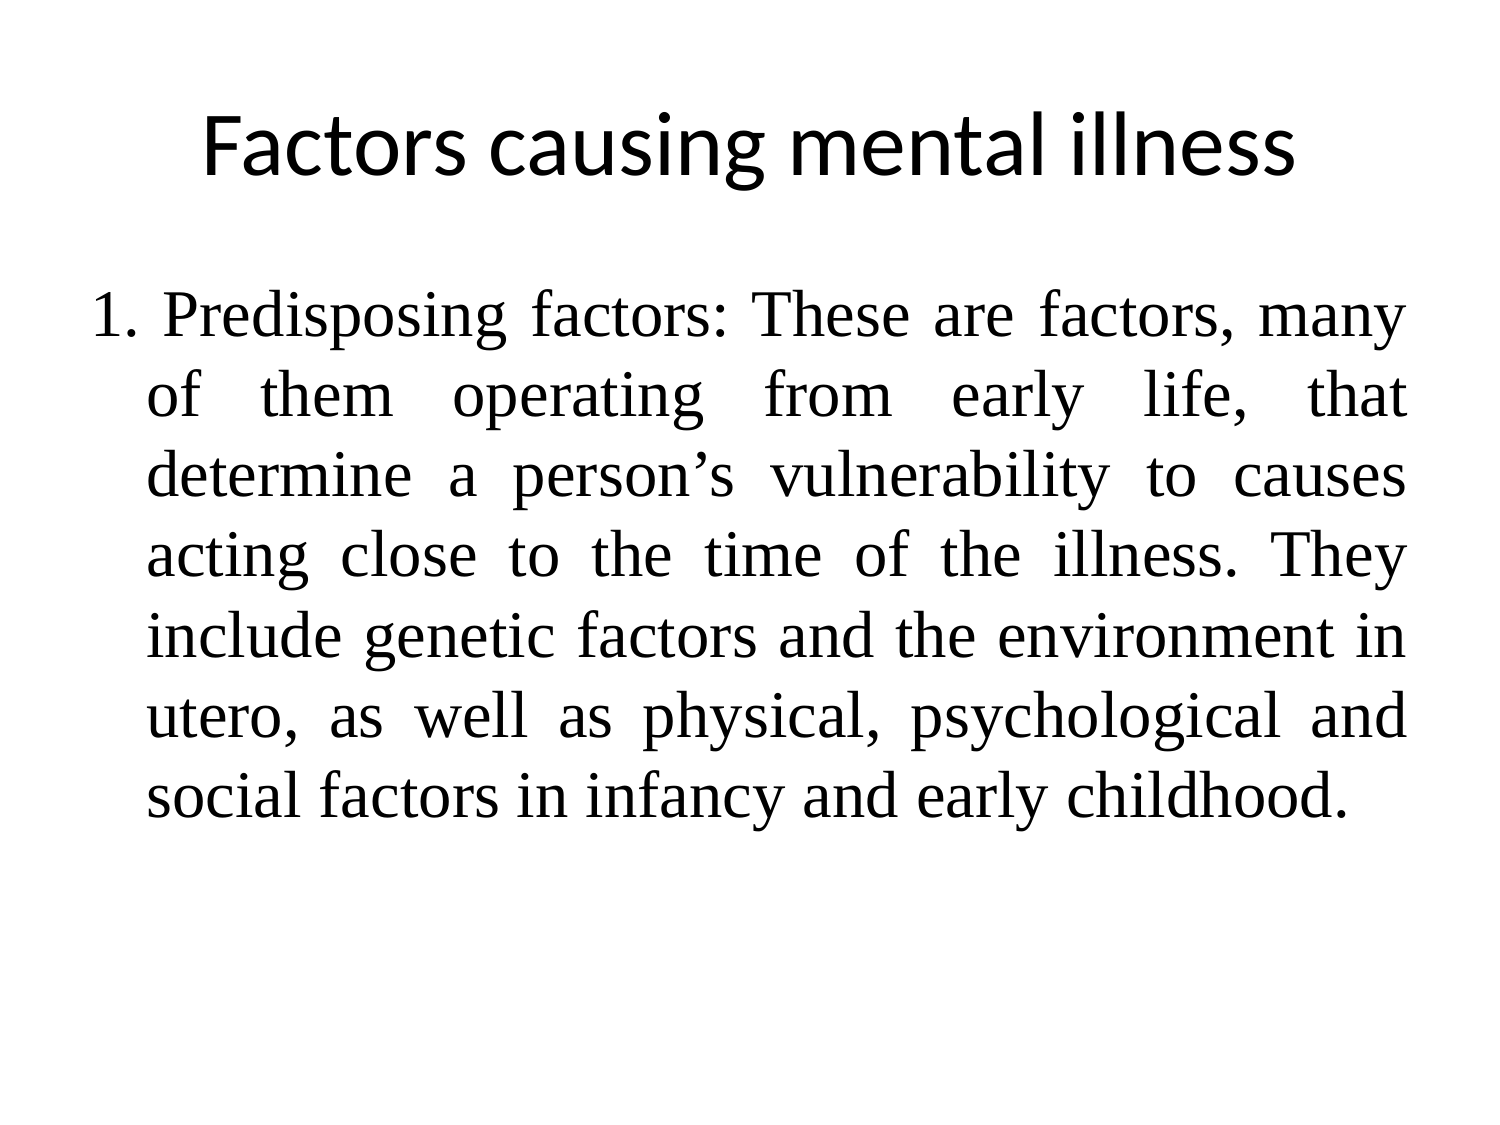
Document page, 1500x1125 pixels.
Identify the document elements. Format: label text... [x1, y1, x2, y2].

title Factors causing mental illness [75, 45, 1425, 233]
list 1. Predisposing factors: These are factors, many of them operating from early life, that determine a person’s vulnerability to causes acting close to the time of the illness. They include genetic factors and the environment in utero, as well as physical, psychological and social factors in infancy and early childhood. [75, 262, 1425, 1005]
